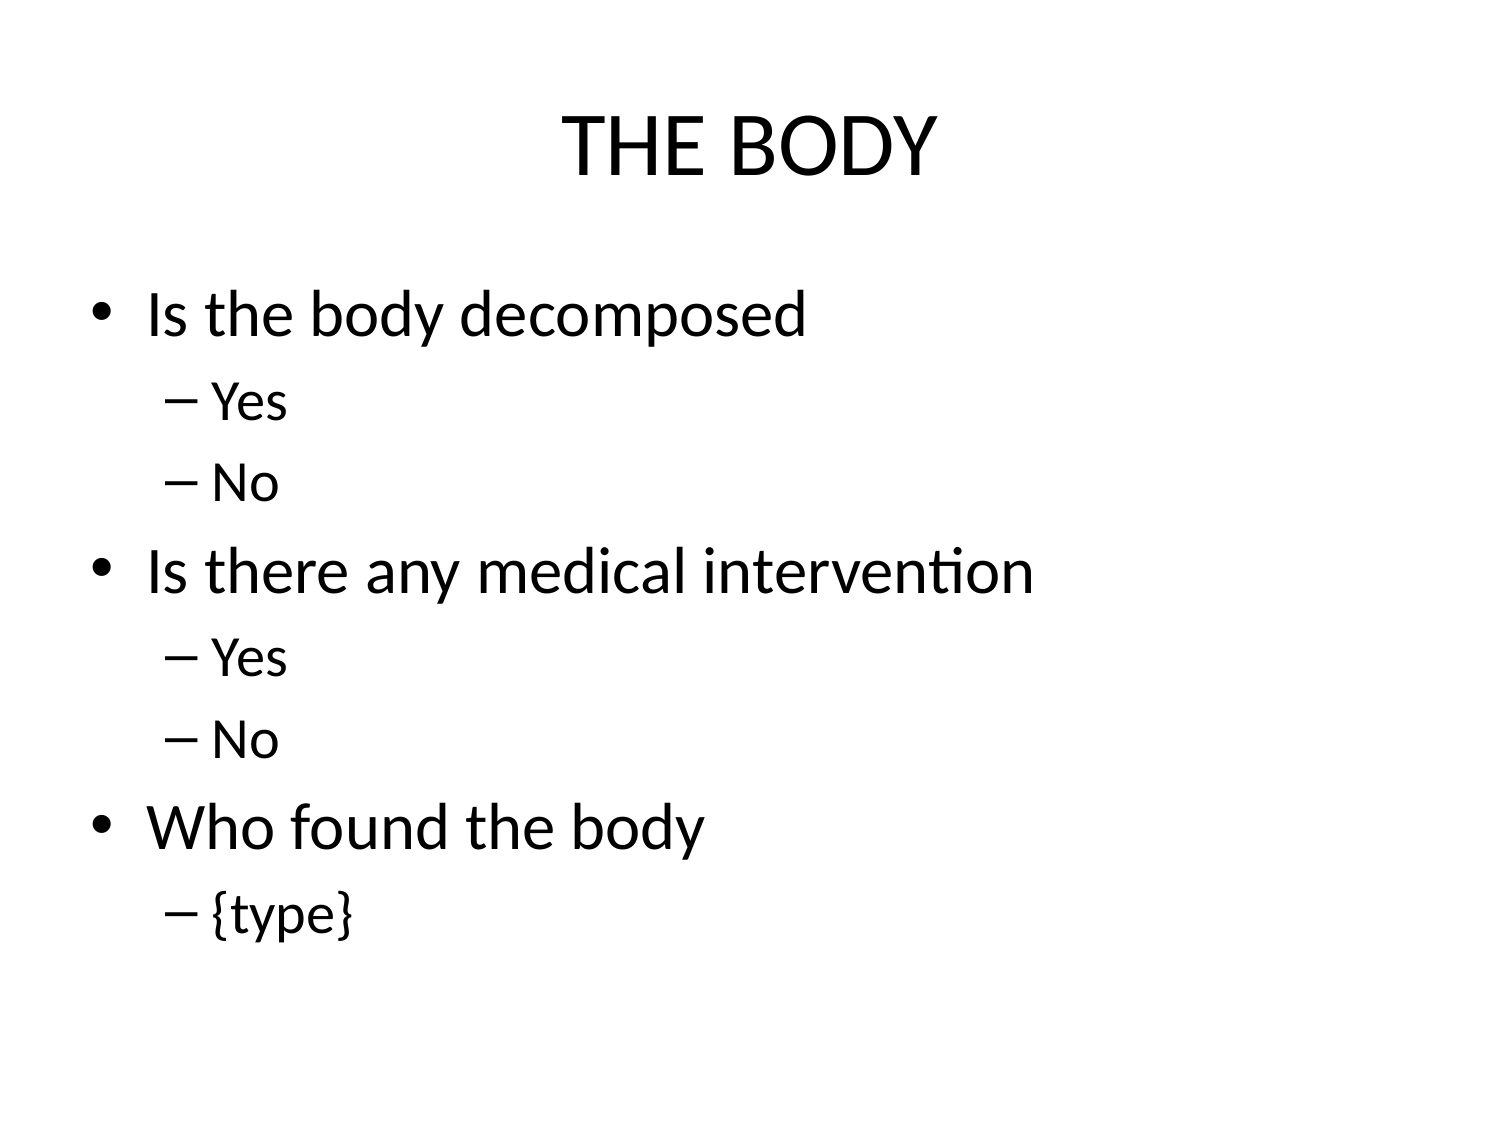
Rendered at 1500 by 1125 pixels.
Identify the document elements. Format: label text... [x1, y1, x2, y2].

list Is the body decomposed Yes No Is there any medical intervention Yes No Who found the body {type} [75, 262, 1425, 1005]
title THE BODY [75, 45, 1425, 233]
